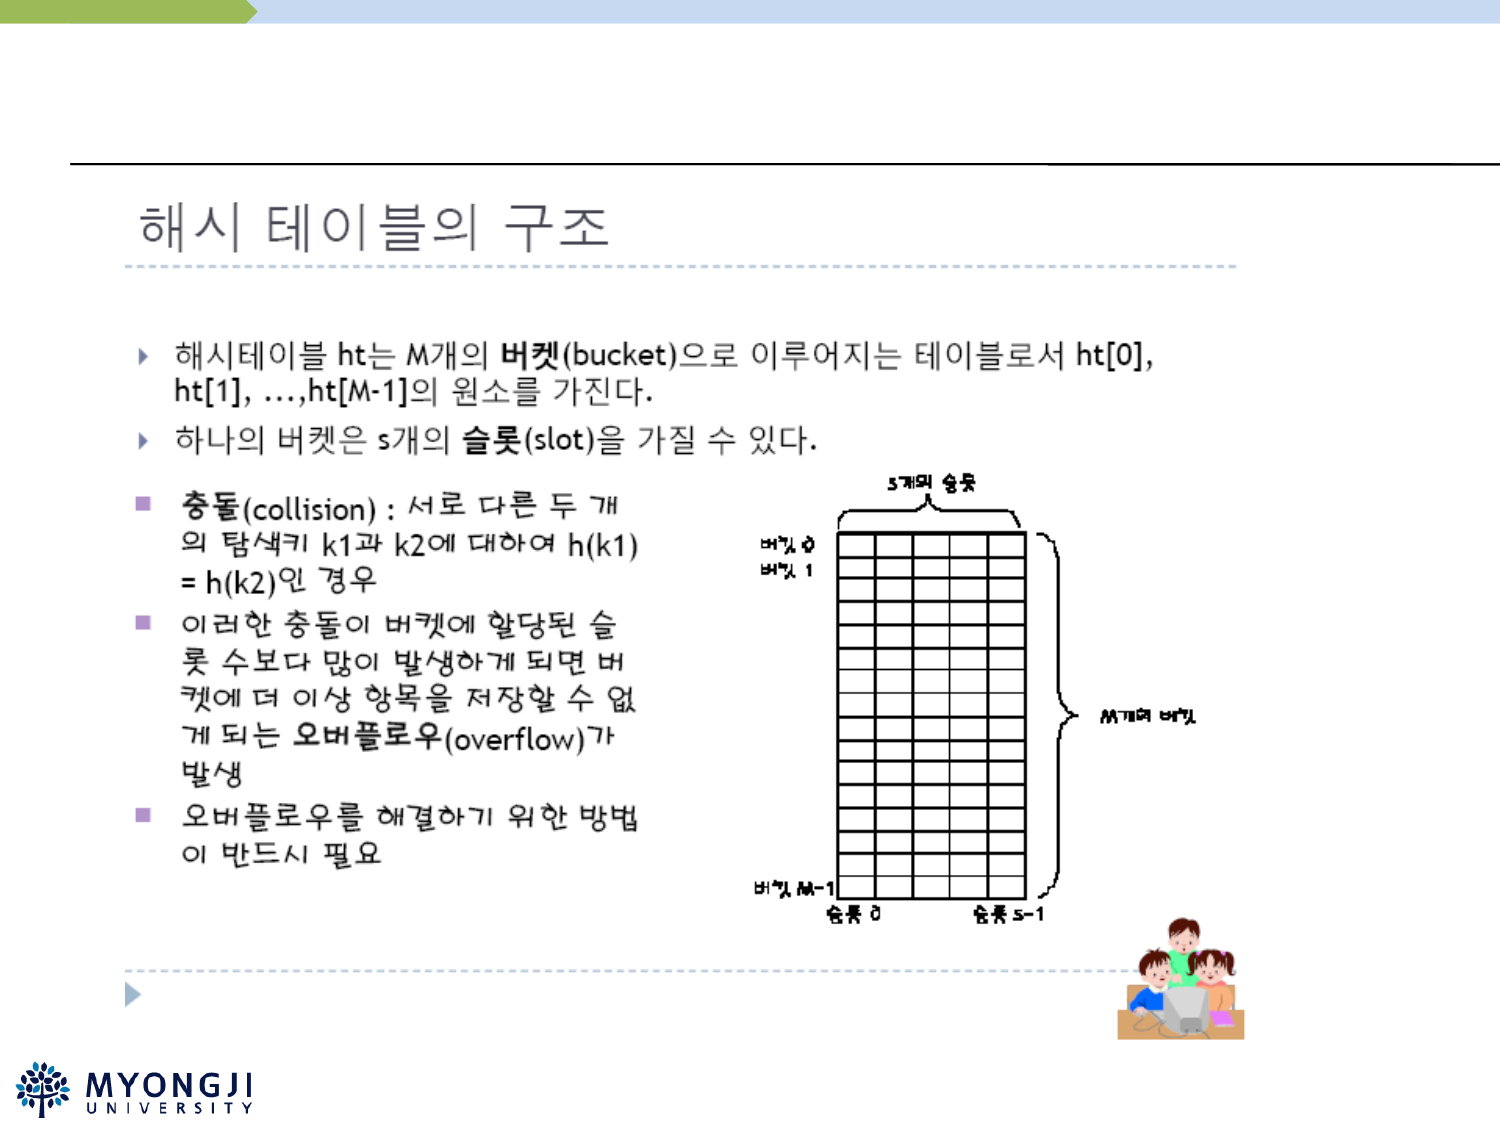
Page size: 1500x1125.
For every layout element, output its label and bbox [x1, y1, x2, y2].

picture [0, 1051, 321, 1125]
picture [124, 187, 1254, 1043]
